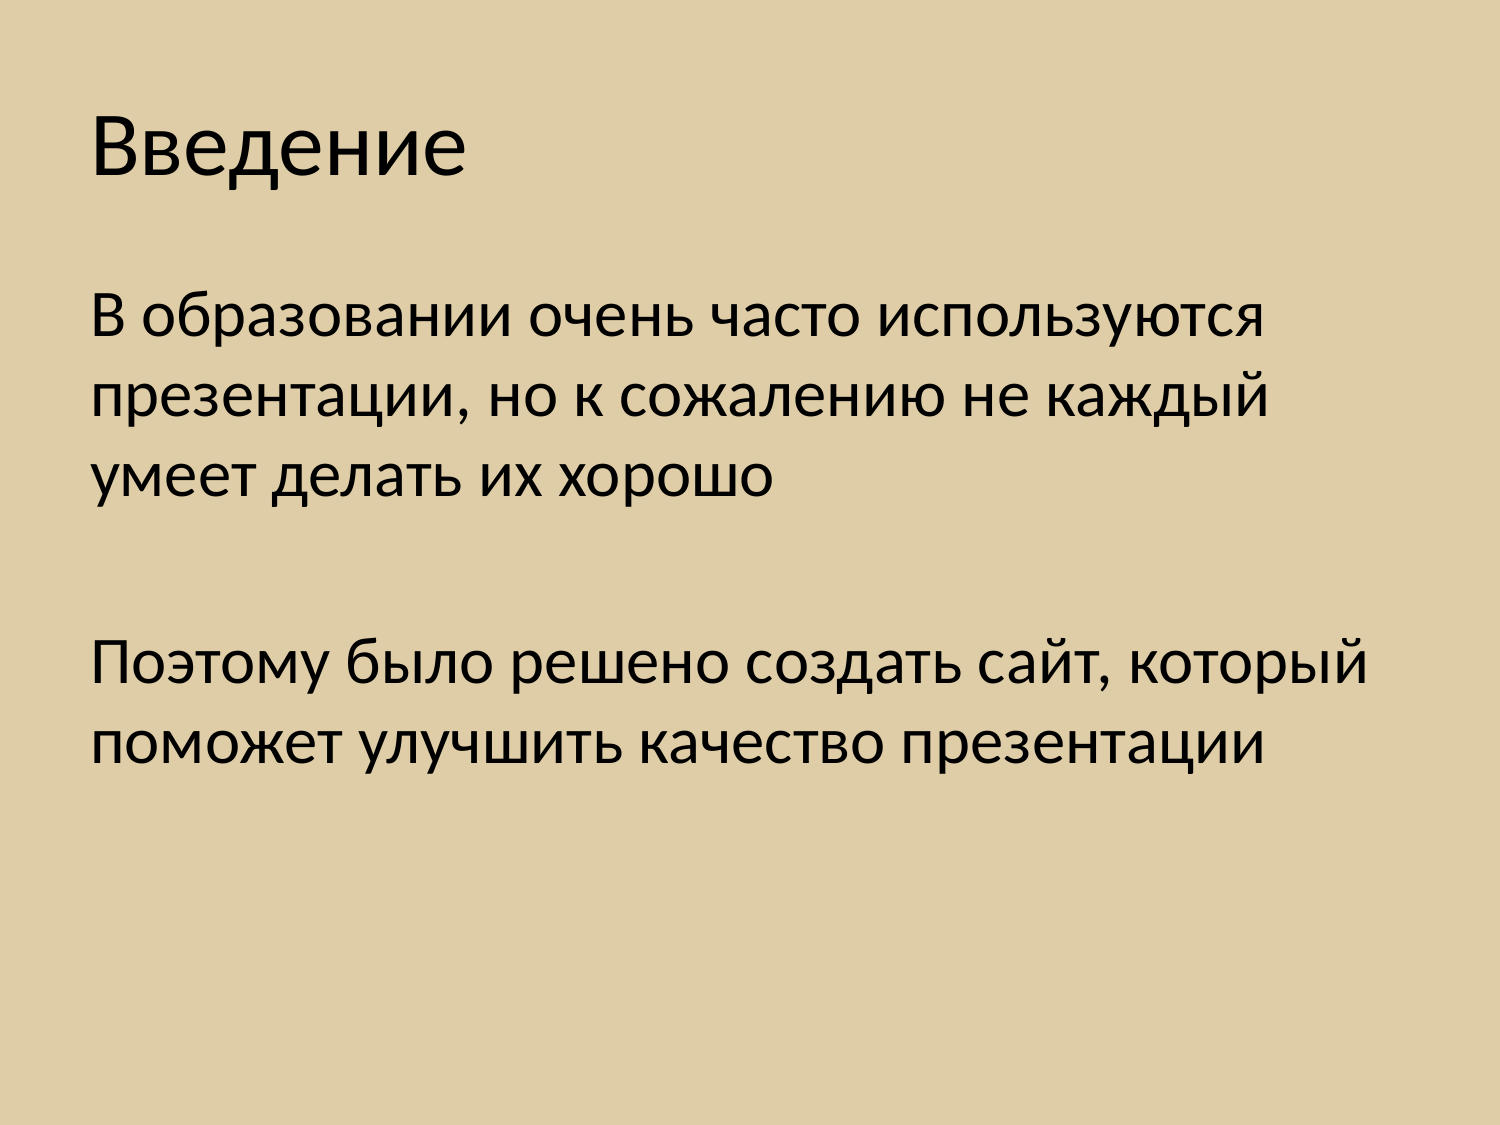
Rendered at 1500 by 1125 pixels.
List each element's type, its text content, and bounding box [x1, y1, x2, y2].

title Введение [75, 45, 1425, 233]
list В образовании очень часто используются презентации, но к сожалению не каждый умеет делать их хорошо Поэтому было решено создать сайт, который поможет улучшить качество презентации [75, 262, 1425, 1005]
